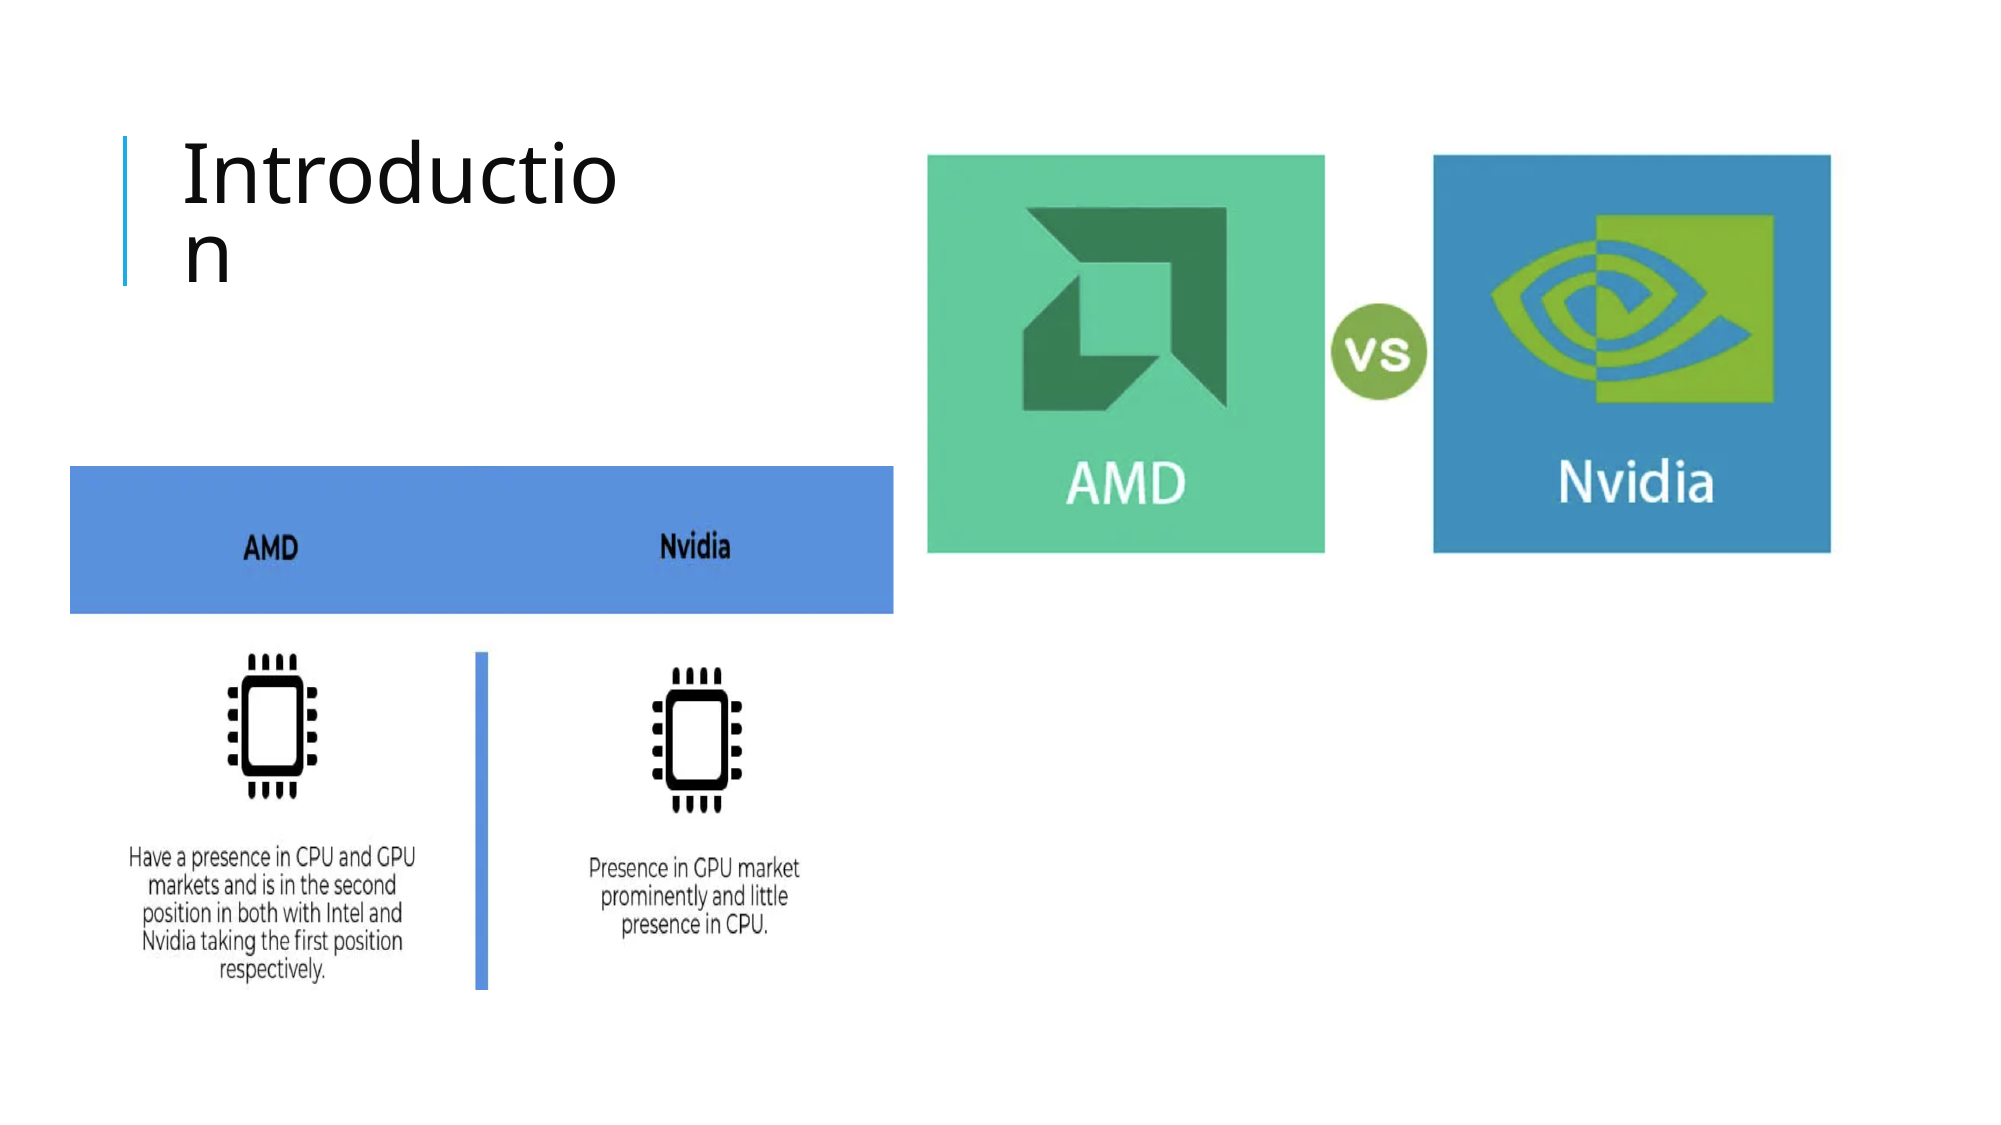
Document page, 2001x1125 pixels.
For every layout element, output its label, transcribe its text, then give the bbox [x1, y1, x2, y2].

title Introduction [168, 96, 682, 342]
picture [909, 135, 1922, 555]
picture [69, 466, 896, 990]
